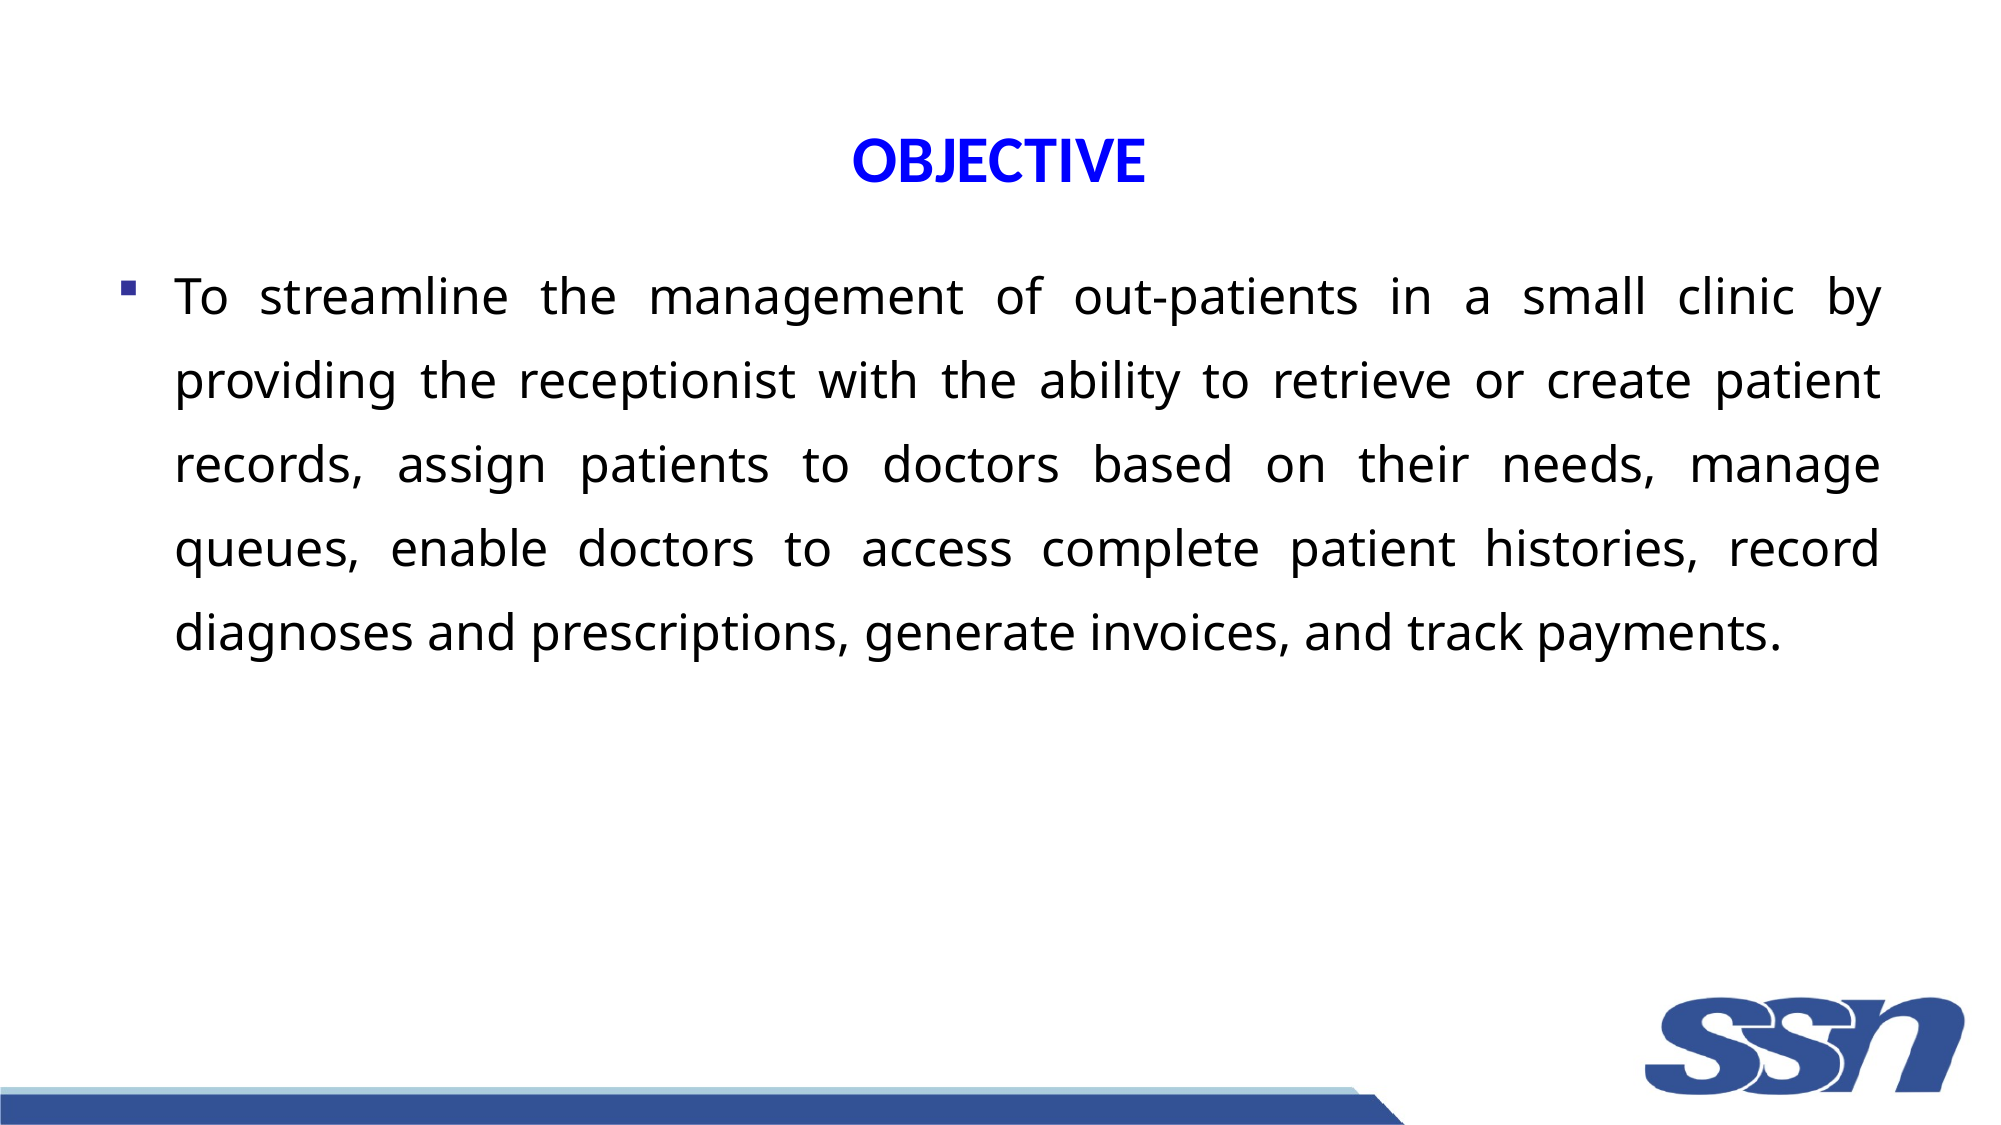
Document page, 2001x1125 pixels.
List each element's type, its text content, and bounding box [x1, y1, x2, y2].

text_box To streamline the management of out-patients in a small clinic by providing the receptionist with the ability to retrieve or create patient records, assign patients to doctors based on their needs, manage queues, enable doctors to access complete patient histories, record diagnoses and prescriptions, generate invoices, and track payments. [99, 231, 1900, 896]
title OBJECTIVE [99, 99, 1900, 213]
picture [0, 962, 1467, 1125]
picture [1625, 986, 1992, 1125]
